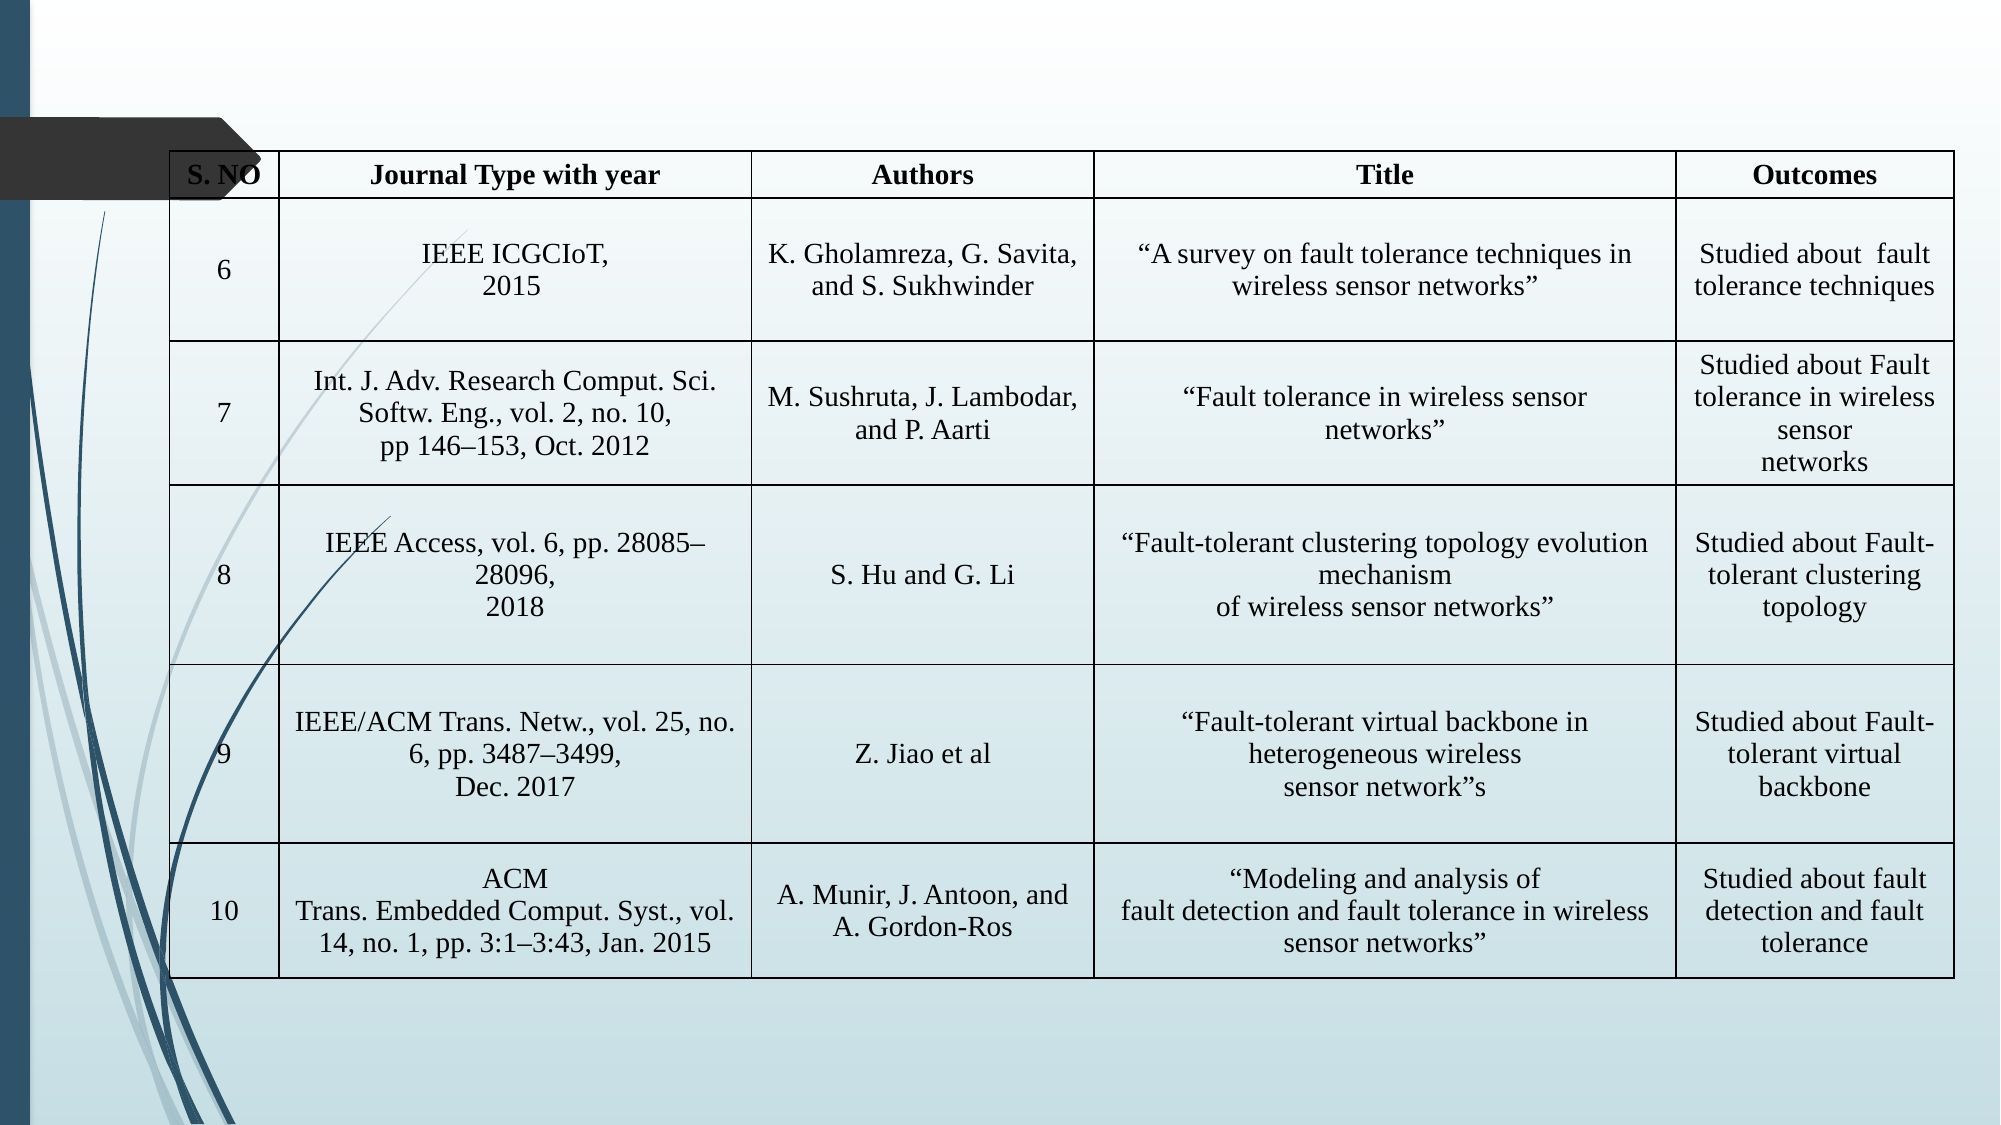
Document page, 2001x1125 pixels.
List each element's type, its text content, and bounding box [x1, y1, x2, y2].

table_cell IEEE Access, vol. 6, pp. 28085–28096, 2018 [280, 486, 751, 664]
table_cell Studied about Fault-tolerant clustering topology [1677, 486, 1953, 664]
table_cell 6 [170, 199, 278, 340]
table_cell 8 [170, 486, 278, 664]
table_cell IEEE/ACM Trans. Netw., vol. 25, no. 6, pp. 3487–3499, Dec. 2017 [280, 665, 751, 842]
table_cell Studied about fault detection and fault tolerance [1677, 844, 1953, 977]
table_cell ACM Trans. Embedded Comput. Syst., vol. 14, no. 1, pp. 3:1–3:43, Jan. 2015 [280, 844, 751, 977]
table_cell “Fault-tolerant clustering topology evolution mechanism of wireless sensor networks” [1095, 486, 1675, 664]
table_header Title [1095, 152, 1675, 197]
table_header S. NO [170, 152, 278, 197]
table_cell Int. J. Adv. Research Comput. Sci. Softw. Eng., vol. 2, no. 10, pp 146–153, Oct. 2012 [280, 342, 751, 484]
table_cell 9 [170, 665, 278, 842]
table_header Authors [752, 152, 1093, 197]
table_cell “Modeling and analysis of fault detection and fault tolerance in wireless sensor networks” [1095, 844, 1675, 977]
table_header Outcomes [1677, 152, 1953, 197]
table_cell Z. Jiao et al [752, 665, 1093, 842]
table_cell “Fault-tolerant virtual backbone in heterogeneous wireless sensor network”s [1095, 665, 1675, 842]
table_cell A. Munir, J. Antoon, and A. Gordon-Ros [752, 844, 1093, 977]
table_cell Studied about fault tolerance techniques [1677, 199, 1953, 340]
table_cell “A survey on fault tolerance techniques in wireless sensor networks” [1095, 199, 1675, 340]
table_header Journal Type with year [280, 152, 751, 197]
table_cell “Fault tolerance in wireless sensor networks” [1095, 342, 1675, 484]
table_cell IEEE ICGCIoT, 2015 [280, 199, 751, 340]
table_cell Studied about Fault tolerance in wireless sensor networks [1677, 342, 1953, 484]
table_cell M. Sushruta, J. Lambodar, and P. Aarti [752, 342, 1093, 484]
table_cell 10 [170, 844, 278, 977]
table_cell 7 [170, 342, 278, 484]
table_cell Studied about Fault-tolerant virtual backbone [1677, 665, 1953, 842]
table_cell K. Gholamreza, G. Savita, and S. Sukhwinder [752, 199, 1093, 340]
table_cell S. Hu and G. Li [752, 486, 1093, 664]
